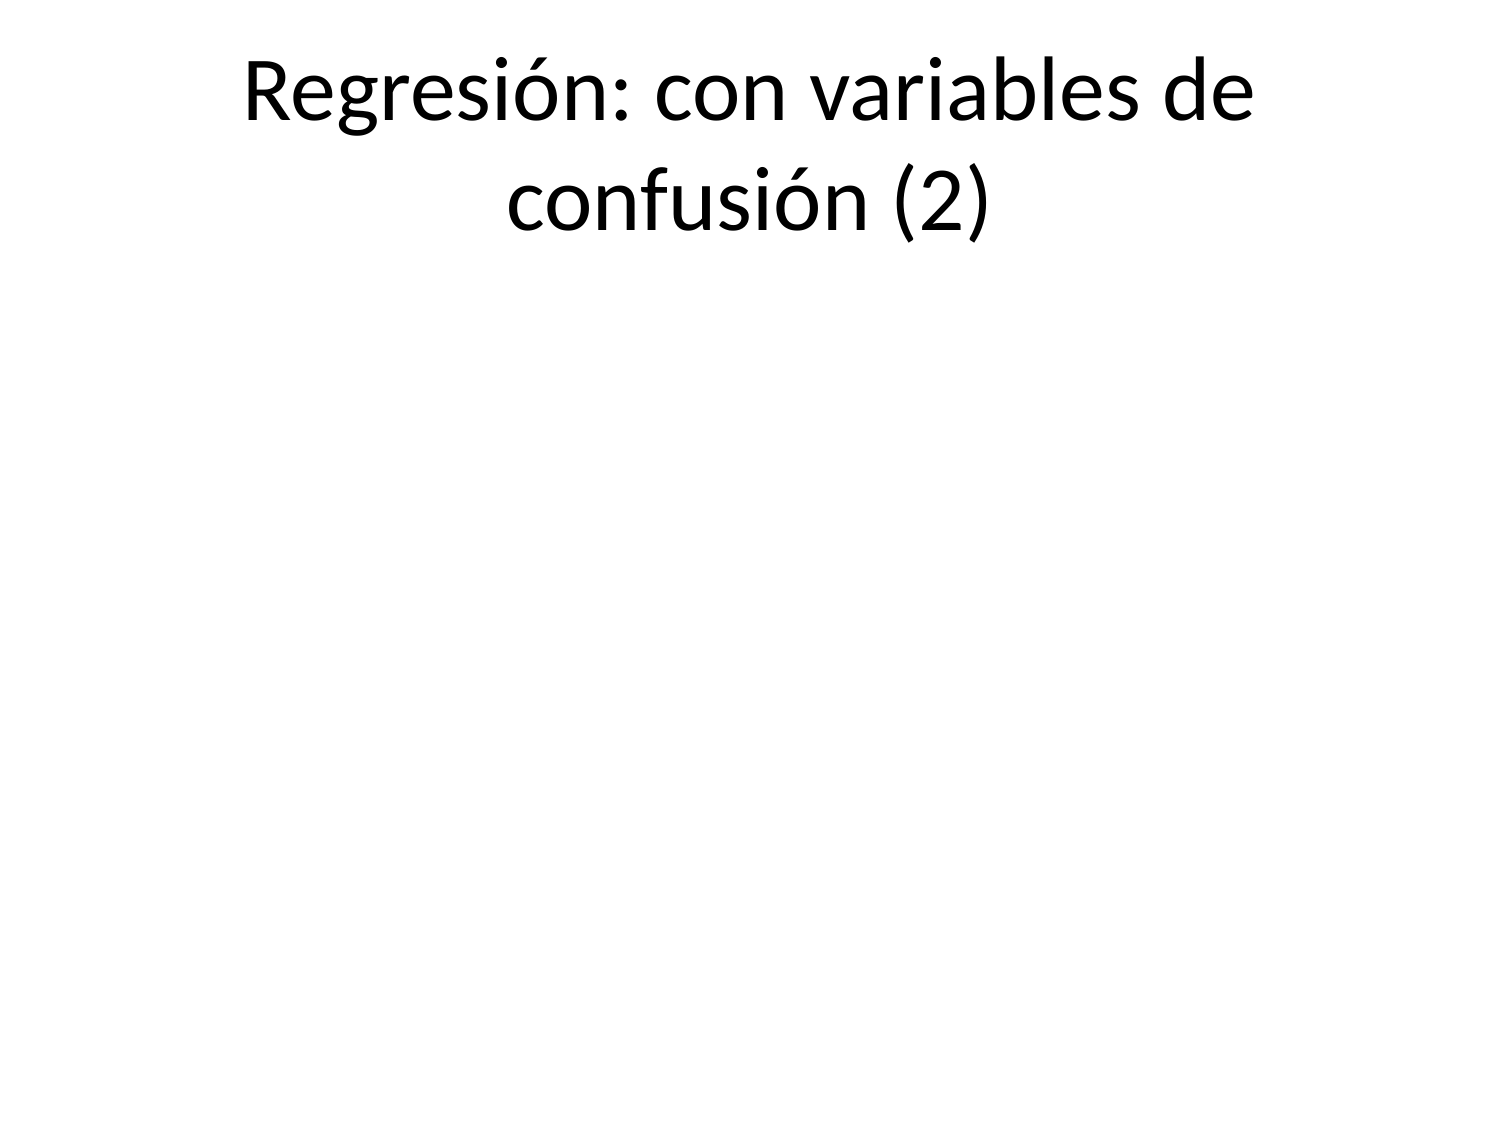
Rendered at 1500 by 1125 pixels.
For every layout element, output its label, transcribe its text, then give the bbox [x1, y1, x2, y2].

title Regresión: con variables de confusión (2) [75, 45, 1425, 233]
